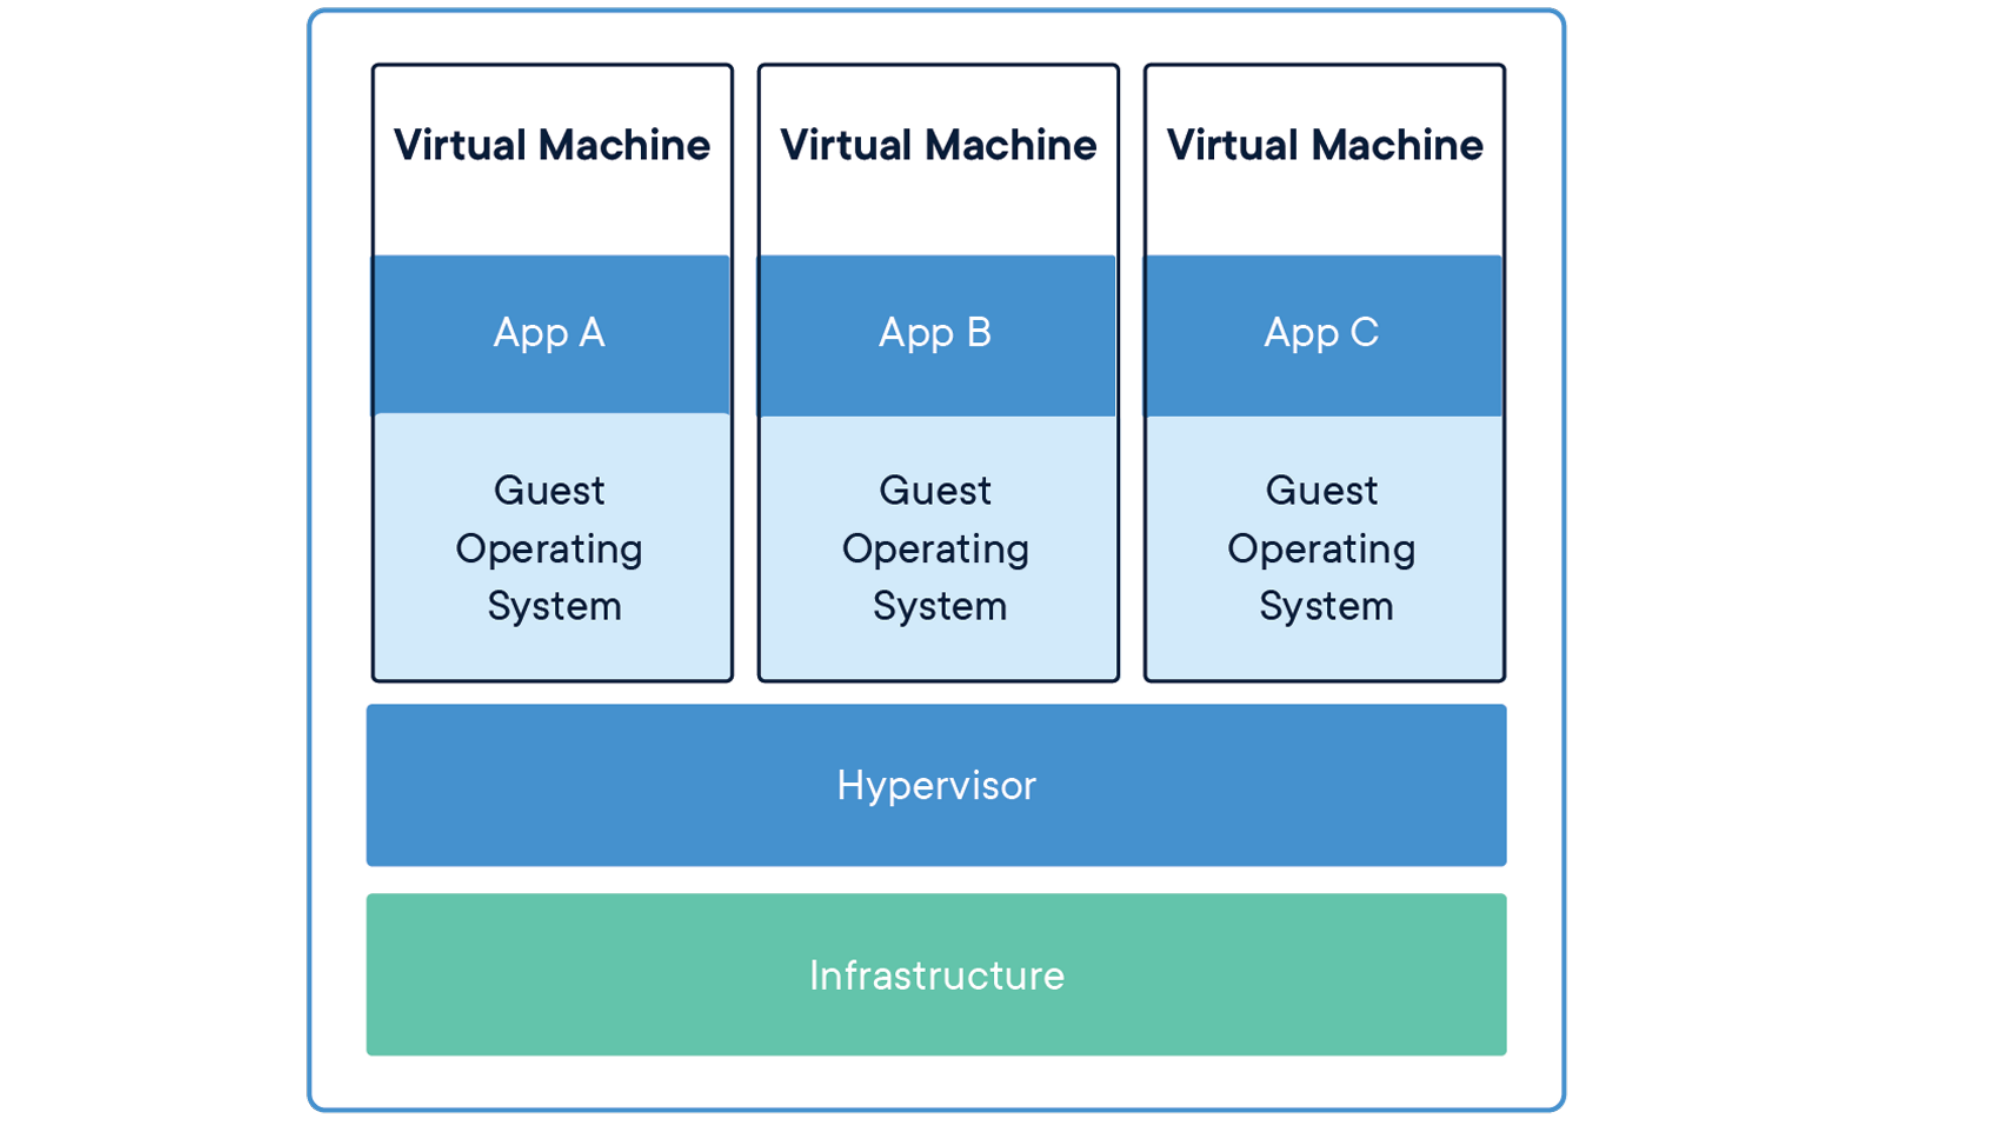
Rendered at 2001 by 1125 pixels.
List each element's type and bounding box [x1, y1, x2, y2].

picture [295, 0, 1705, 1125]
